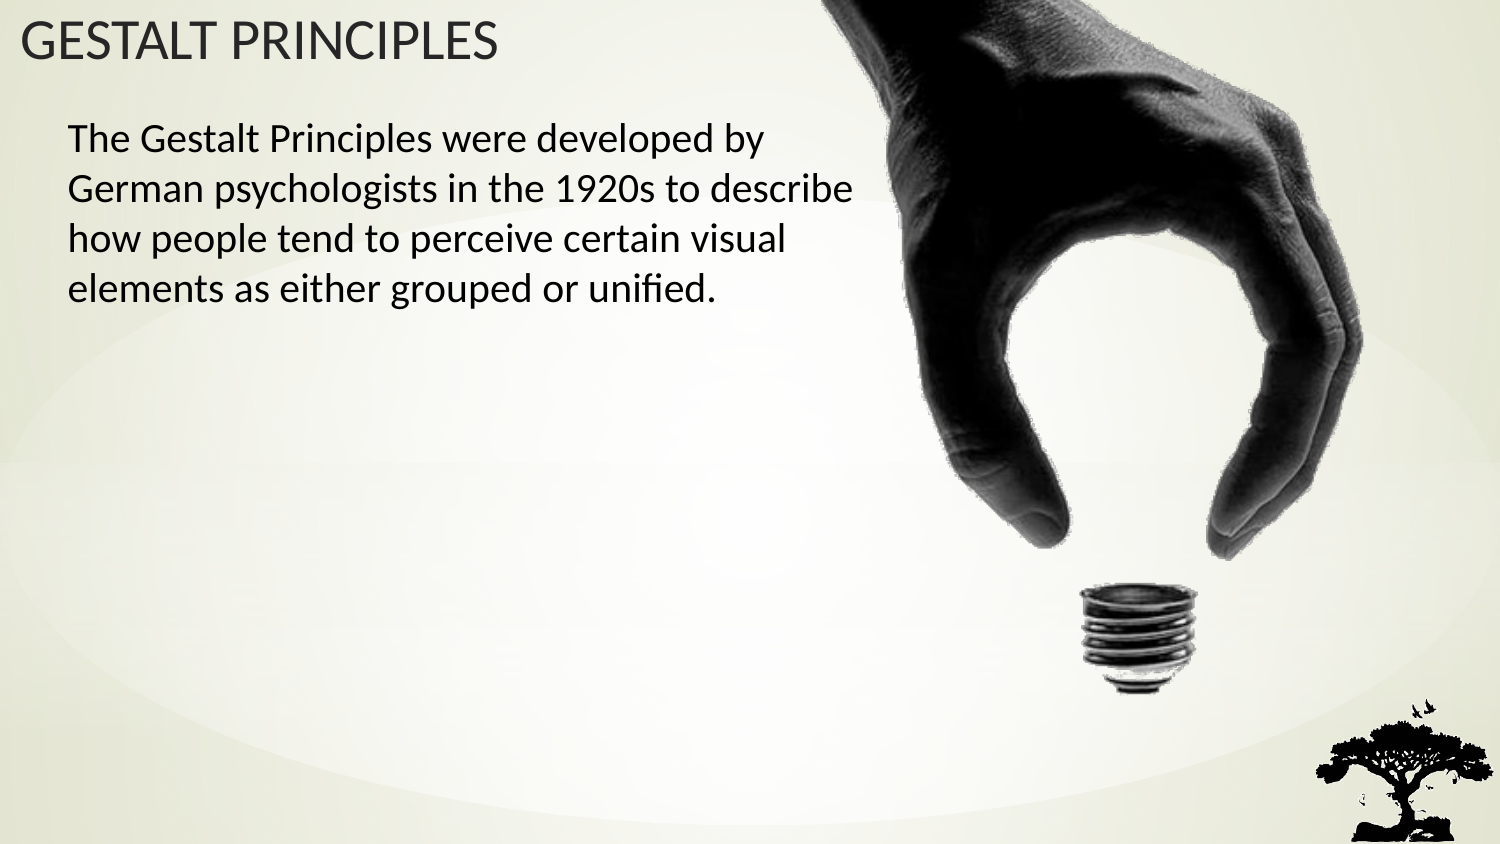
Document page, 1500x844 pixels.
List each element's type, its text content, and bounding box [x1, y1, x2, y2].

picture [820, 0, 1365, 697]
picture [1313, 699, 1496, 844]
text_box The Gestalt Principles were developed by German psychologists in the 1920s to describe how people tend to perceive certain visual elements as either grouped or unified. [53, 102, 814, 368]
